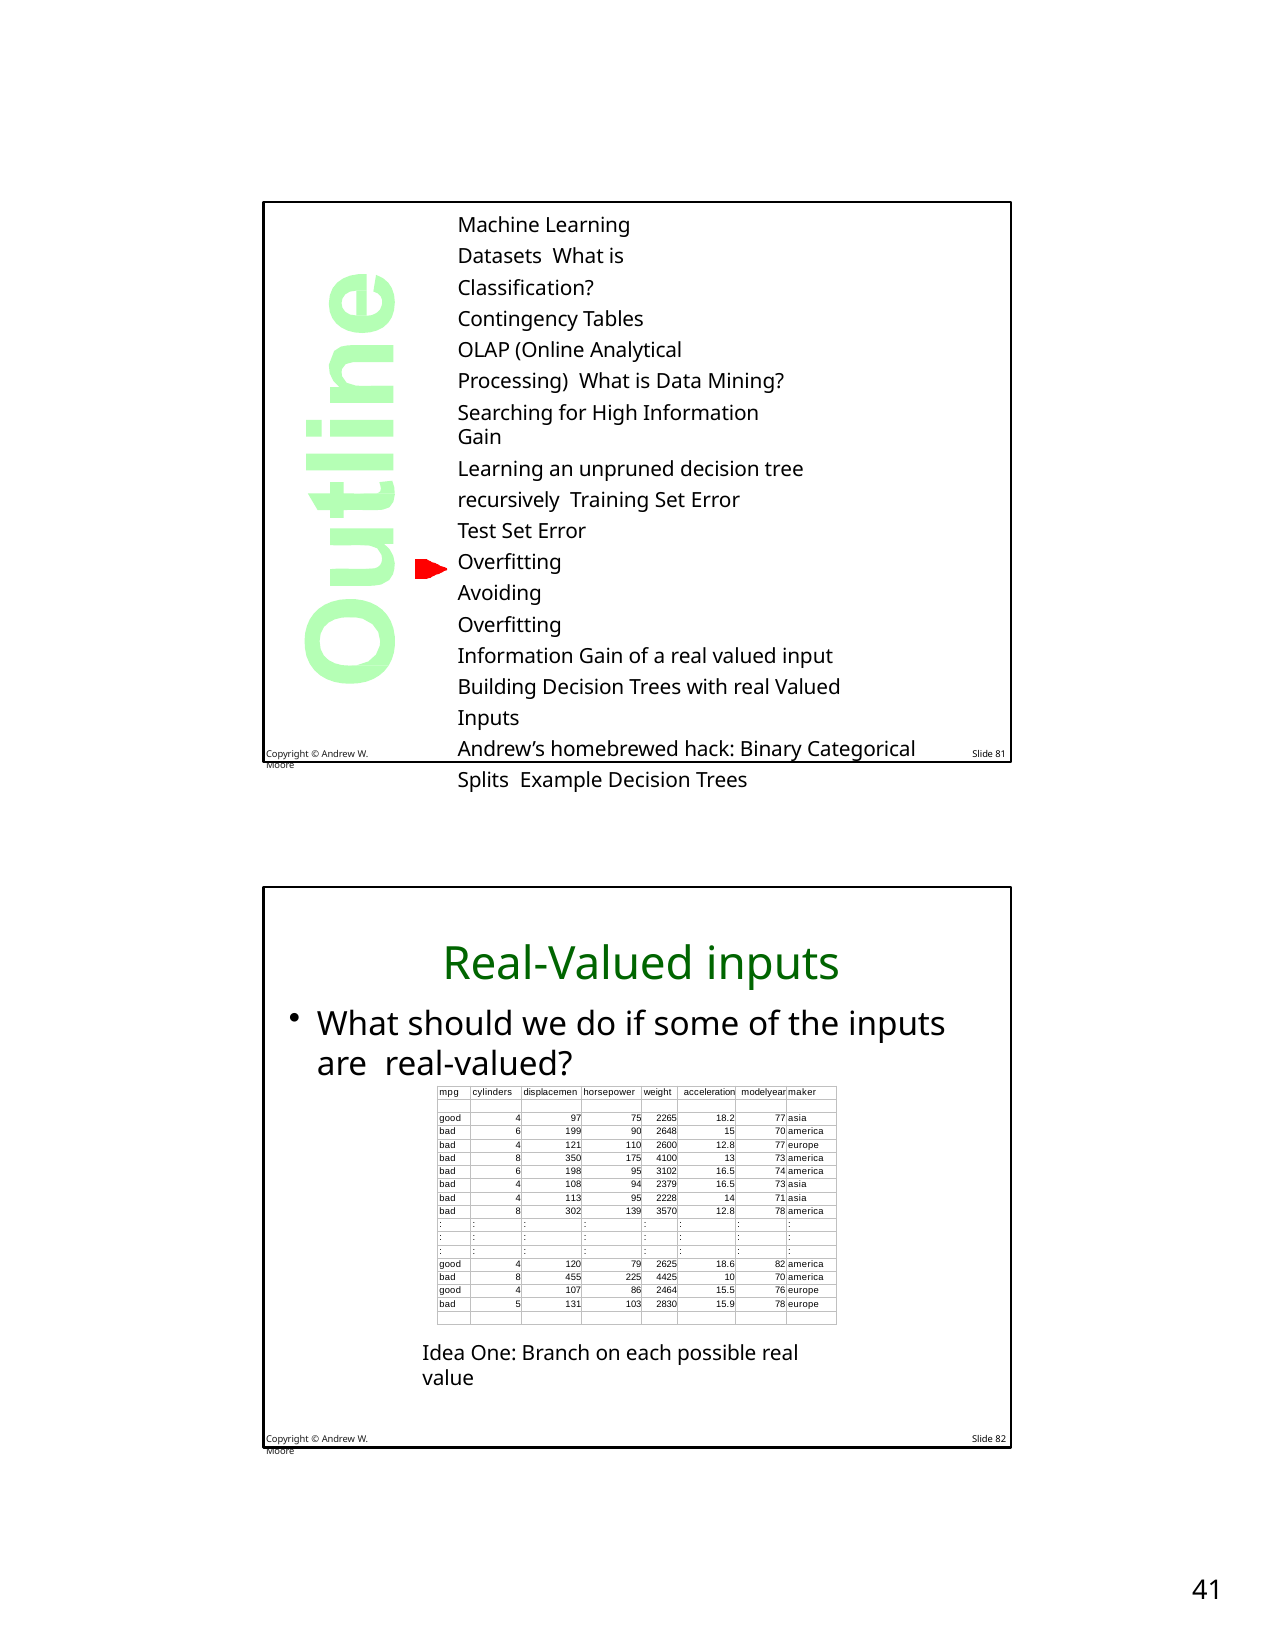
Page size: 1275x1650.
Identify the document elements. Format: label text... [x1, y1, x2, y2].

text_box [263, 201, 1012, 763]
slide_number 25 [1187, 1570, 1226, 1650]
text_box Machine Learning Datasets What is Classification? Contingency Tables OLAP (Online Analytical Processing) What is Data Mining? Searching for High Information Gain Learning an unpruned decision tree recursively Training Set Error Test Set Error Overfitting Avoiding Overfitting Information Gain of a real valued input Building Decision Trees with real Valued Inputs Andrew’s homebrewed hack: Binary Categorical Splits Example Decision Trees [457, 763, 954, 793]
text_box Copyright © Andrew W. Moore [266, 763, 397, 771]
text_box Copyright © Andrew W. Moore [264, 1448, 397, 1457]
text_box [263, 887, 1012, 1448]
